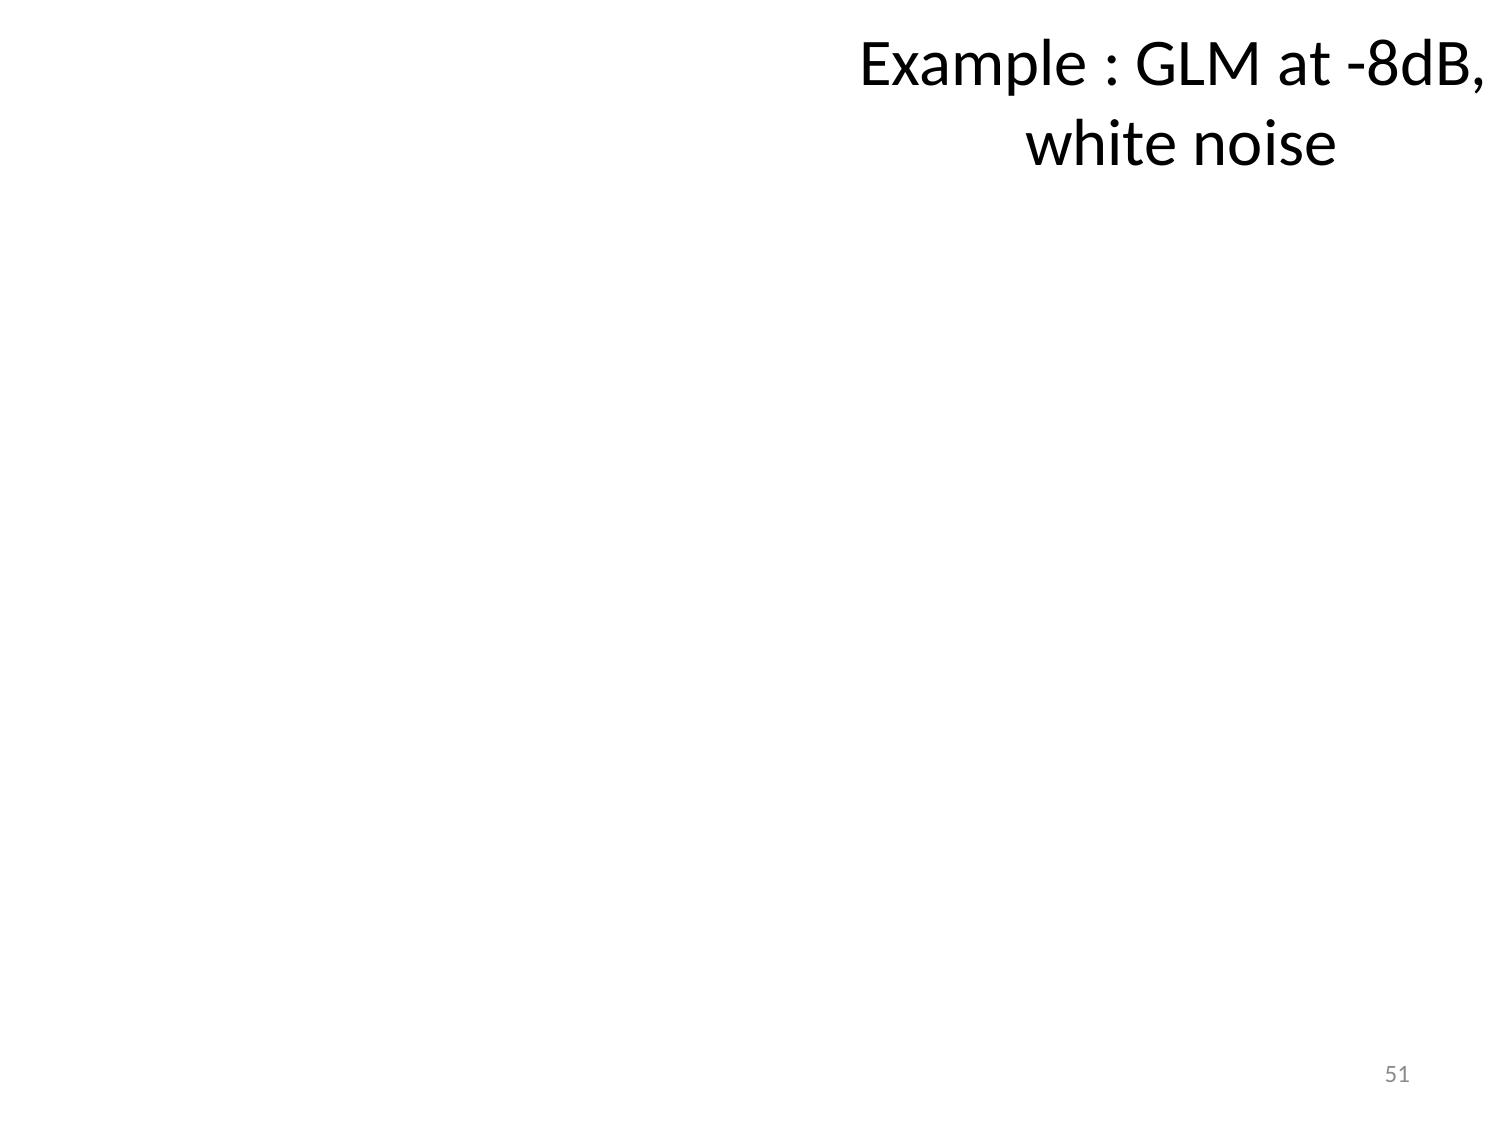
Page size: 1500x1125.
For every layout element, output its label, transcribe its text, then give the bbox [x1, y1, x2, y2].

title Example : GLM at -8dB, white noise [725, 5, 1500, 193]
slide_number 51 [1074, 1042, 1425, 1103]
